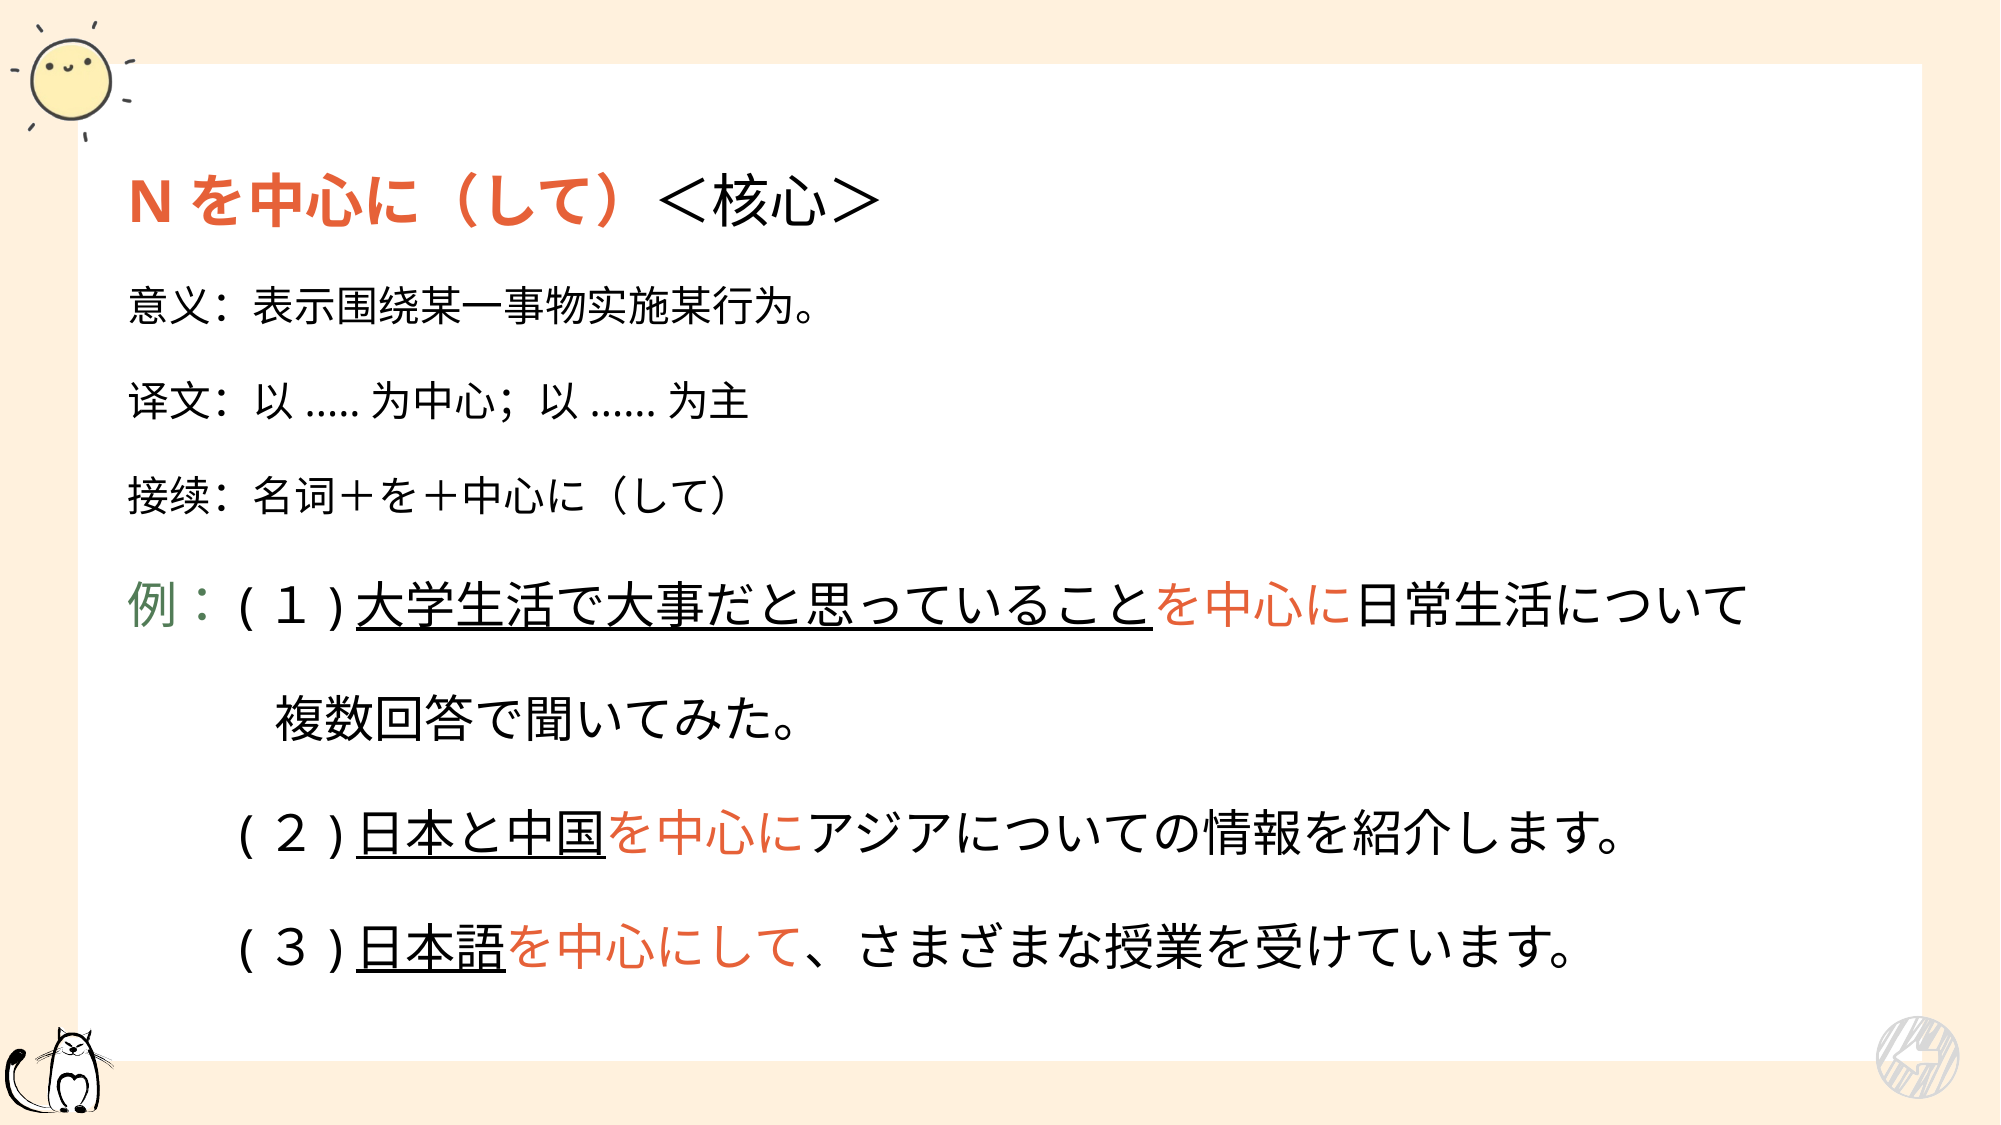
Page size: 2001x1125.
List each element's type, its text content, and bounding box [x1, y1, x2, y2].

picture [0, 0, 162, 155]
picture [1864, 1009, 1967, 1112]
text_box Nを中心に（して）＜核心＞ 意义：表示围绕某一事物实施某行为。 译文：以.....为中心；以......为主 接续：名词＋を＋中心に（して） 例：(１)大学生活で大事だと思っていることを中心に日常生活について 複数回答で聞いてみた。 (２)日本と中国を中心にアジアについての情報を紹介します。 (３)日本語を中心にして、さまざまな授業を受けています。 [112, 94, 1865, 983]
